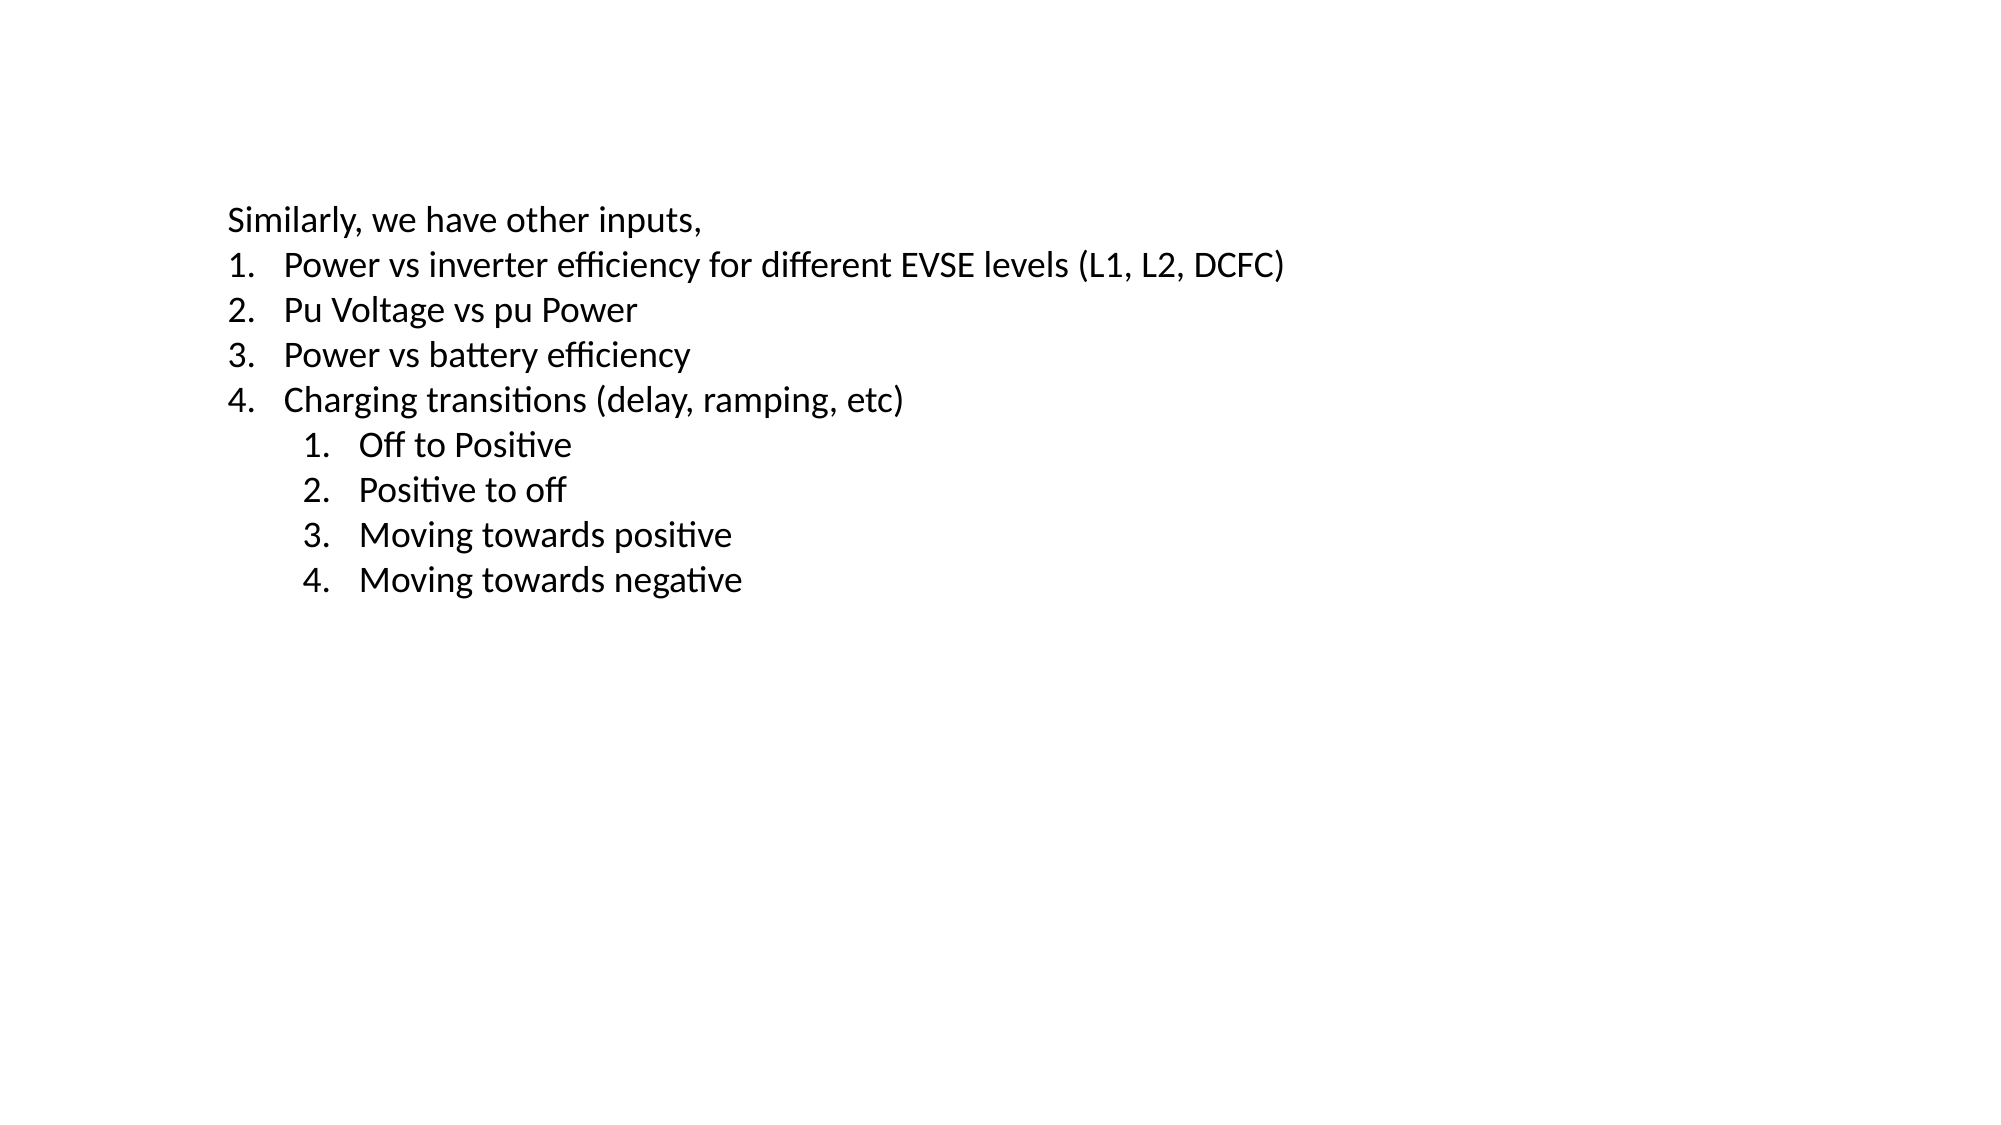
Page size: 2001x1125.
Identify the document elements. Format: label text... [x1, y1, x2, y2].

text_box Similarly, we have other inputs, Power vs inverter efficiency for different EVSE levels (L1, L2, DCFC) Pu Voltage vs pu Power Power vs battery efficiency Charging transitions (delay, ramping, etc) Off to Positive Positive to off Moving towards positive Moving towards negative [212, 187, 1301, 608]
